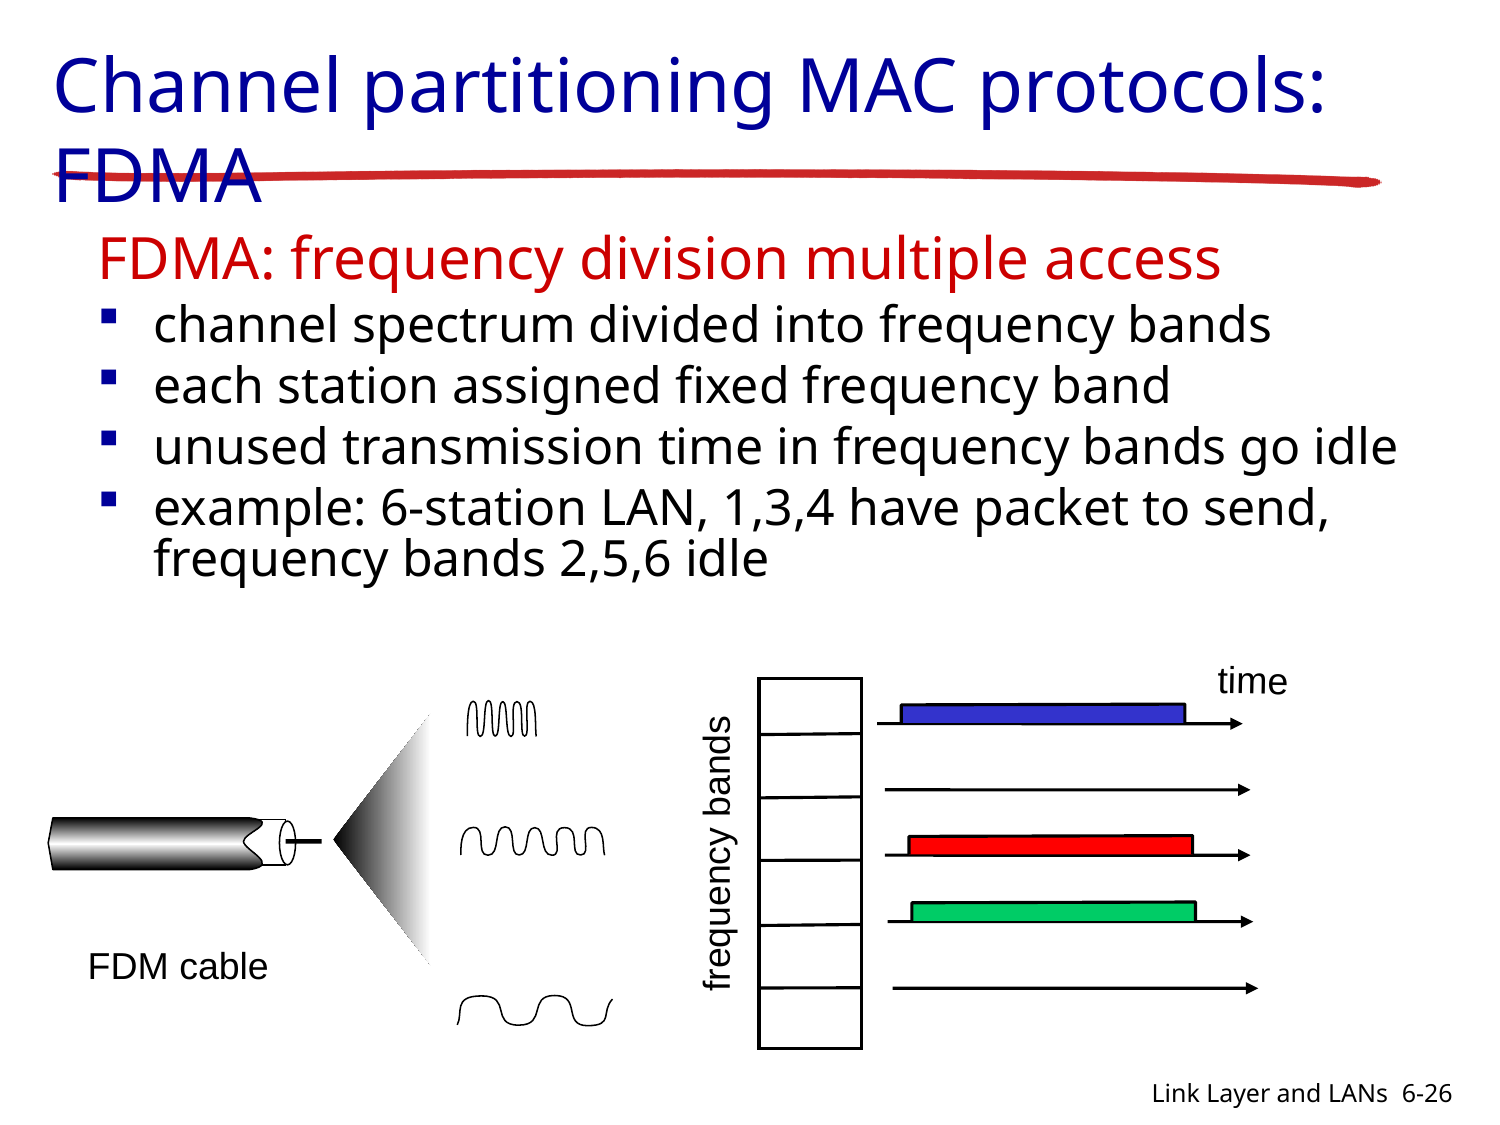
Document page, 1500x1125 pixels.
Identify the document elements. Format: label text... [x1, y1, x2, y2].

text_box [47, 817, 322, 870]
footer Link Layer and LANs [1045, 1069, 1404, 1110]
text_box [333, 713, 431, 966]
picture [46, 164, 1397, 194]
slide_number 6-26 [1387, 1069, 1478, 1115]
text_box [457, 995, 613, 1026]
text_box [901, 704, 1185, 723]
text_box [909, 835, 1193, 855]
text_box [884, 849, 1251, 862]
text_box [759, 988, 862, 1049]
text_box FDM cable [72, 934, 284, 995]
title Channel partitioning MAC protocols: FDMA [37, 33, 1454, 222]
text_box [887, 901, 1254, 922]
text_box [877, 717, 1243, 730]
text_box [460, 826, 605, 856]
text_box [467, 700, 537, 737]
text_box frequency bands [685, 700, 745, 1007]
text_box [892, 982, 1259, 995]
list FDMA: frequency division multiple access channel spectrum divided into frequency bands each station assigned fixed frequency band unused transmission time in frequency bands go idle example: 6-station LAN, 1,3,4 have packet to send, frequency bands 2,5,6 idle [82, 224, 1432, 988]
text_box time [1202, 648, 1305, 711]
text_box [759, 678, 862, 987]
text_box [884, 783, 1251, 797]
